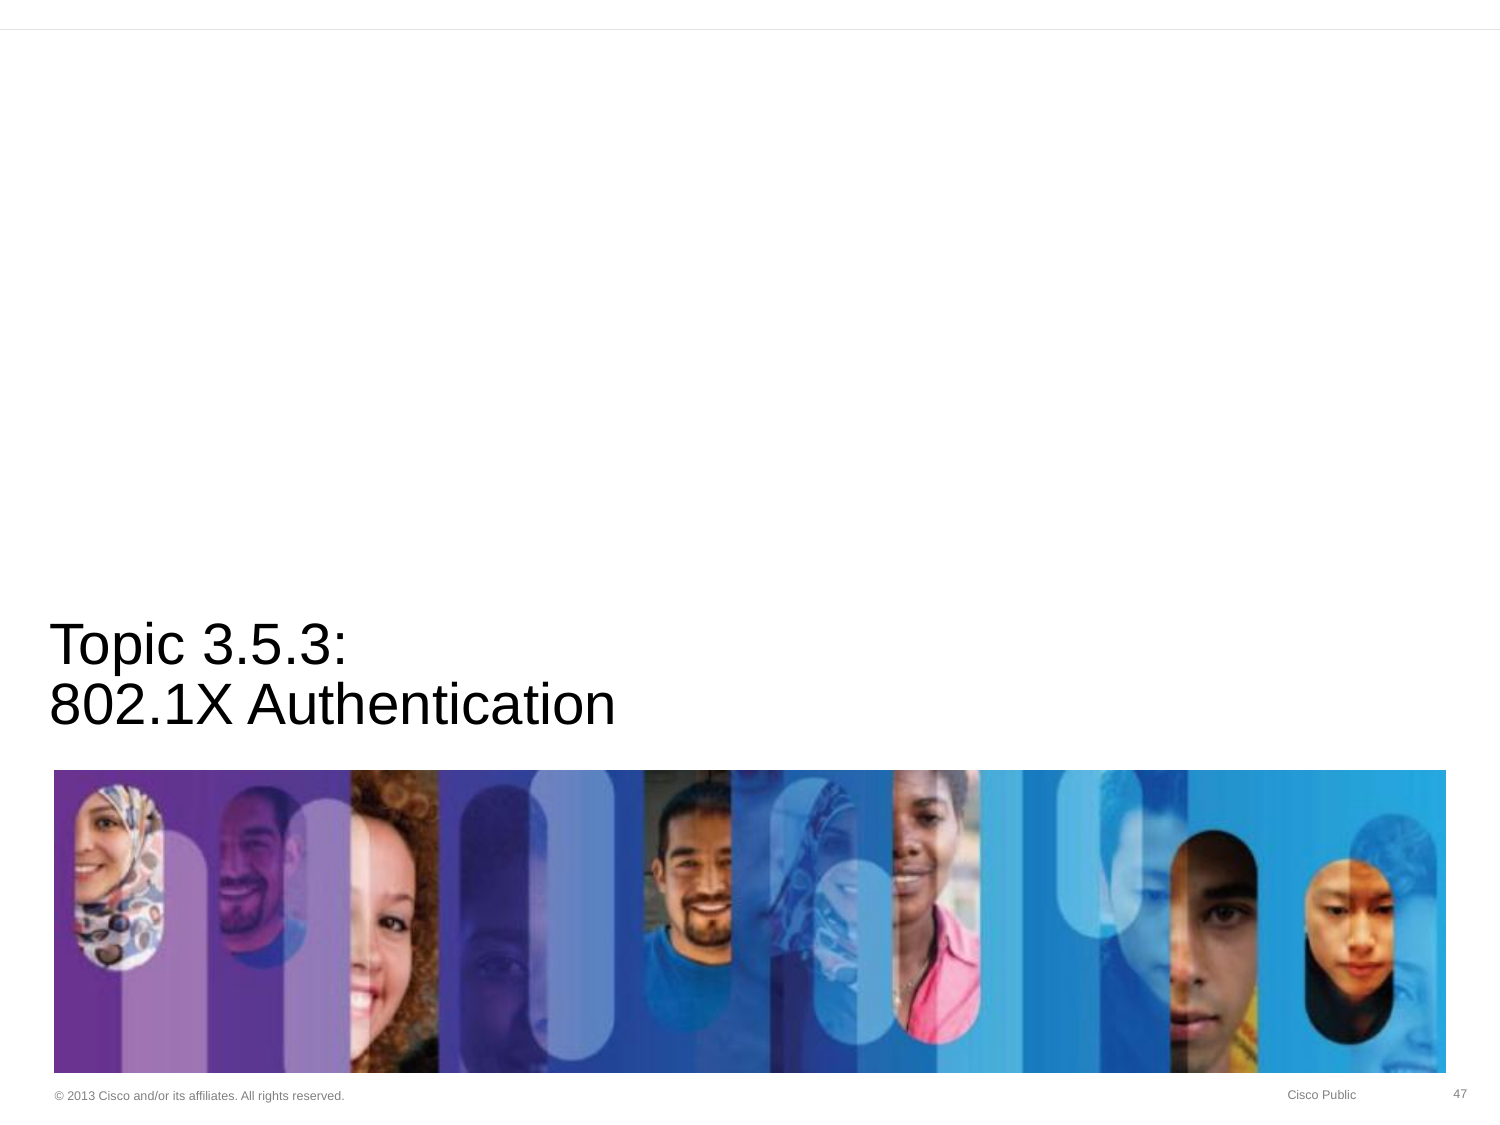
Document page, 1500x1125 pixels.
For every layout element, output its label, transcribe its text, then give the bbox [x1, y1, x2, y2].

picture [54, 770, 1446, 1073]
title Topic 3.5.3: 802.1X Authentication [36, 65, 1439, 744]
